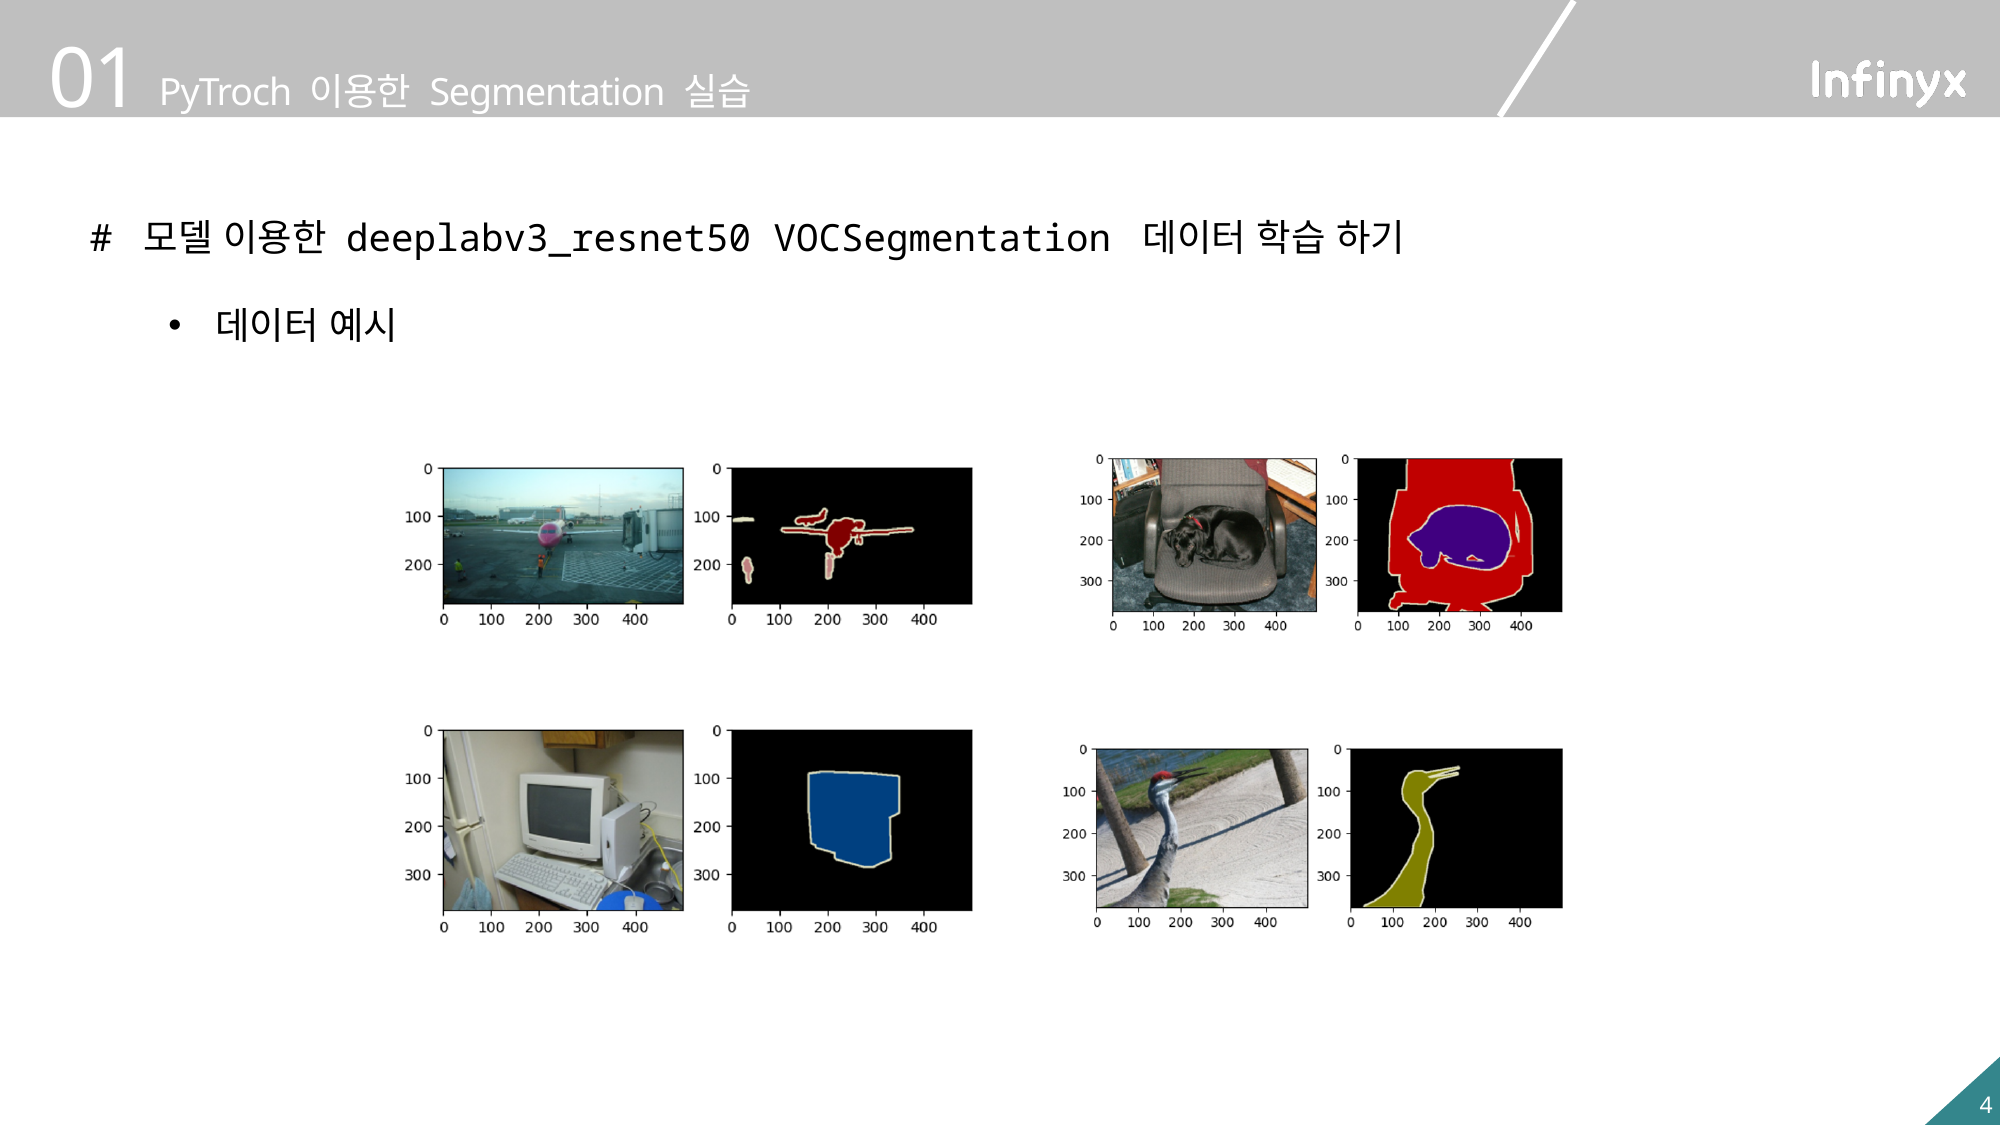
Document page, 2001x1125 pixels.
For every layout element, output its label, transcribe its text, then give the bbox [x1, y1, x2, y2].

picture [1812, 60, 1966, 108]
picture [362, 383, 1638, 1005]
text_box # 모델 이용한 deeplabv3_resnet50 VOCSegmentation 데이터 학습 하기 [75, 206, 1738, 267]
text_box 데이터 예시 [153, 295, 424, 355]
